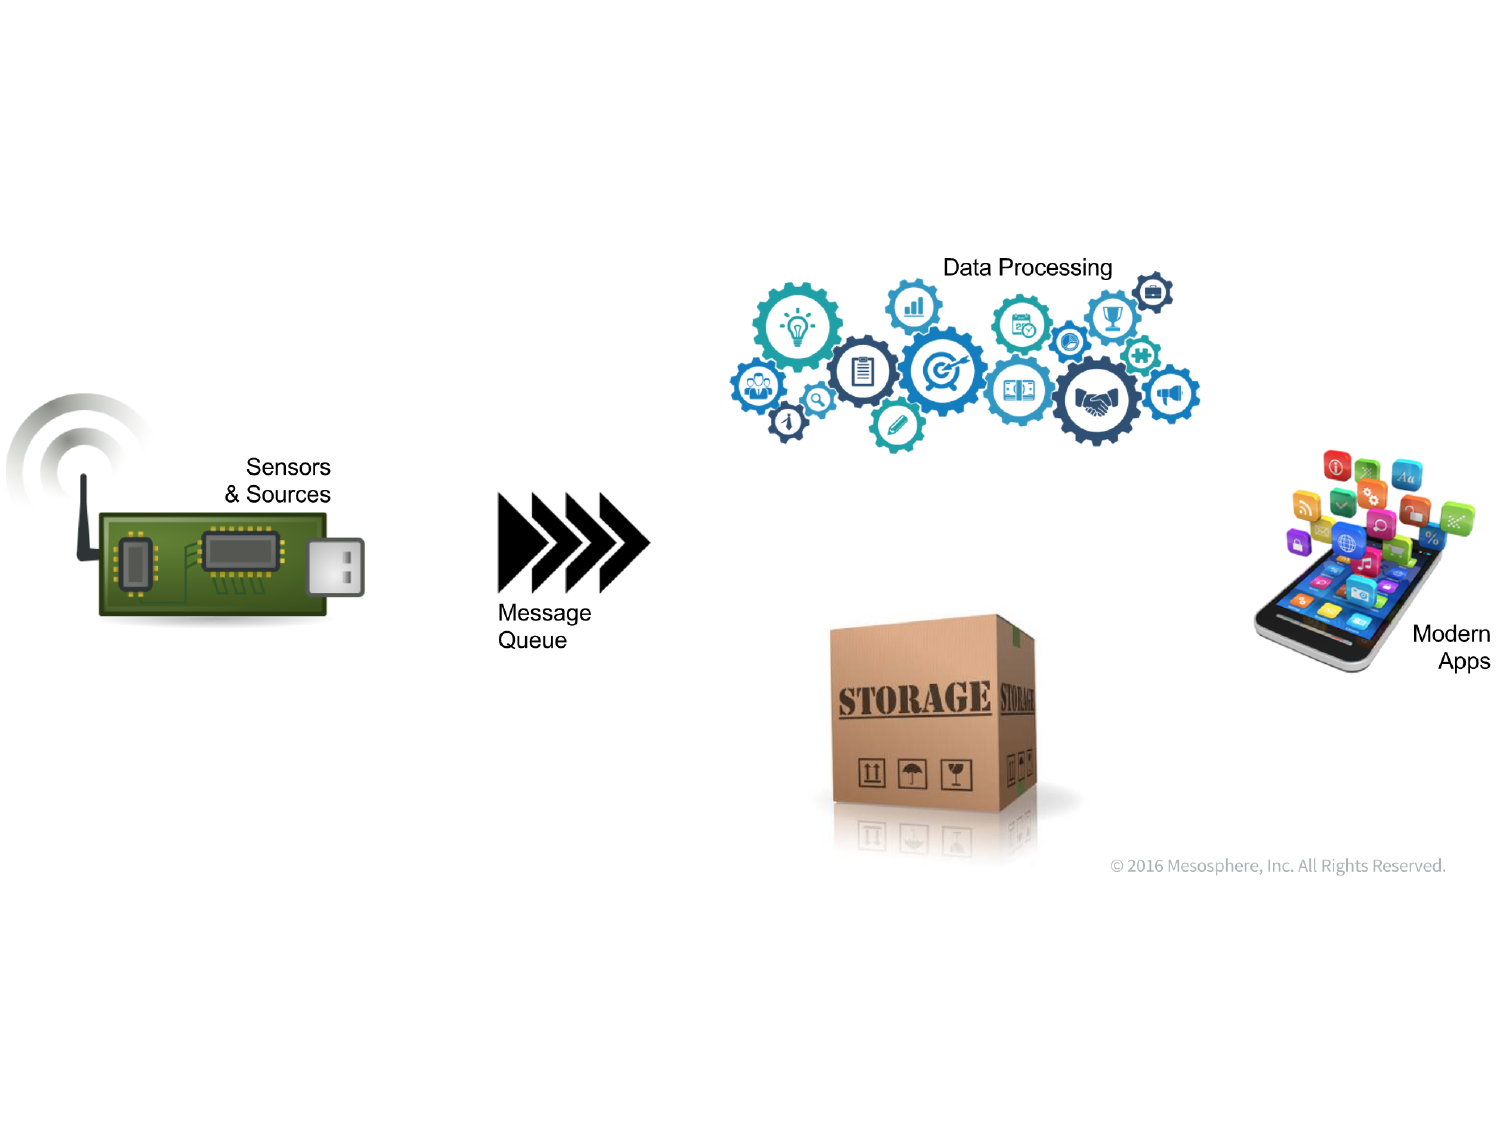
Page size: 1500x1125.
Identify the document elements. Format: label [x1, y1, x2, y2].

picture [0, 236, 1500, 889]
